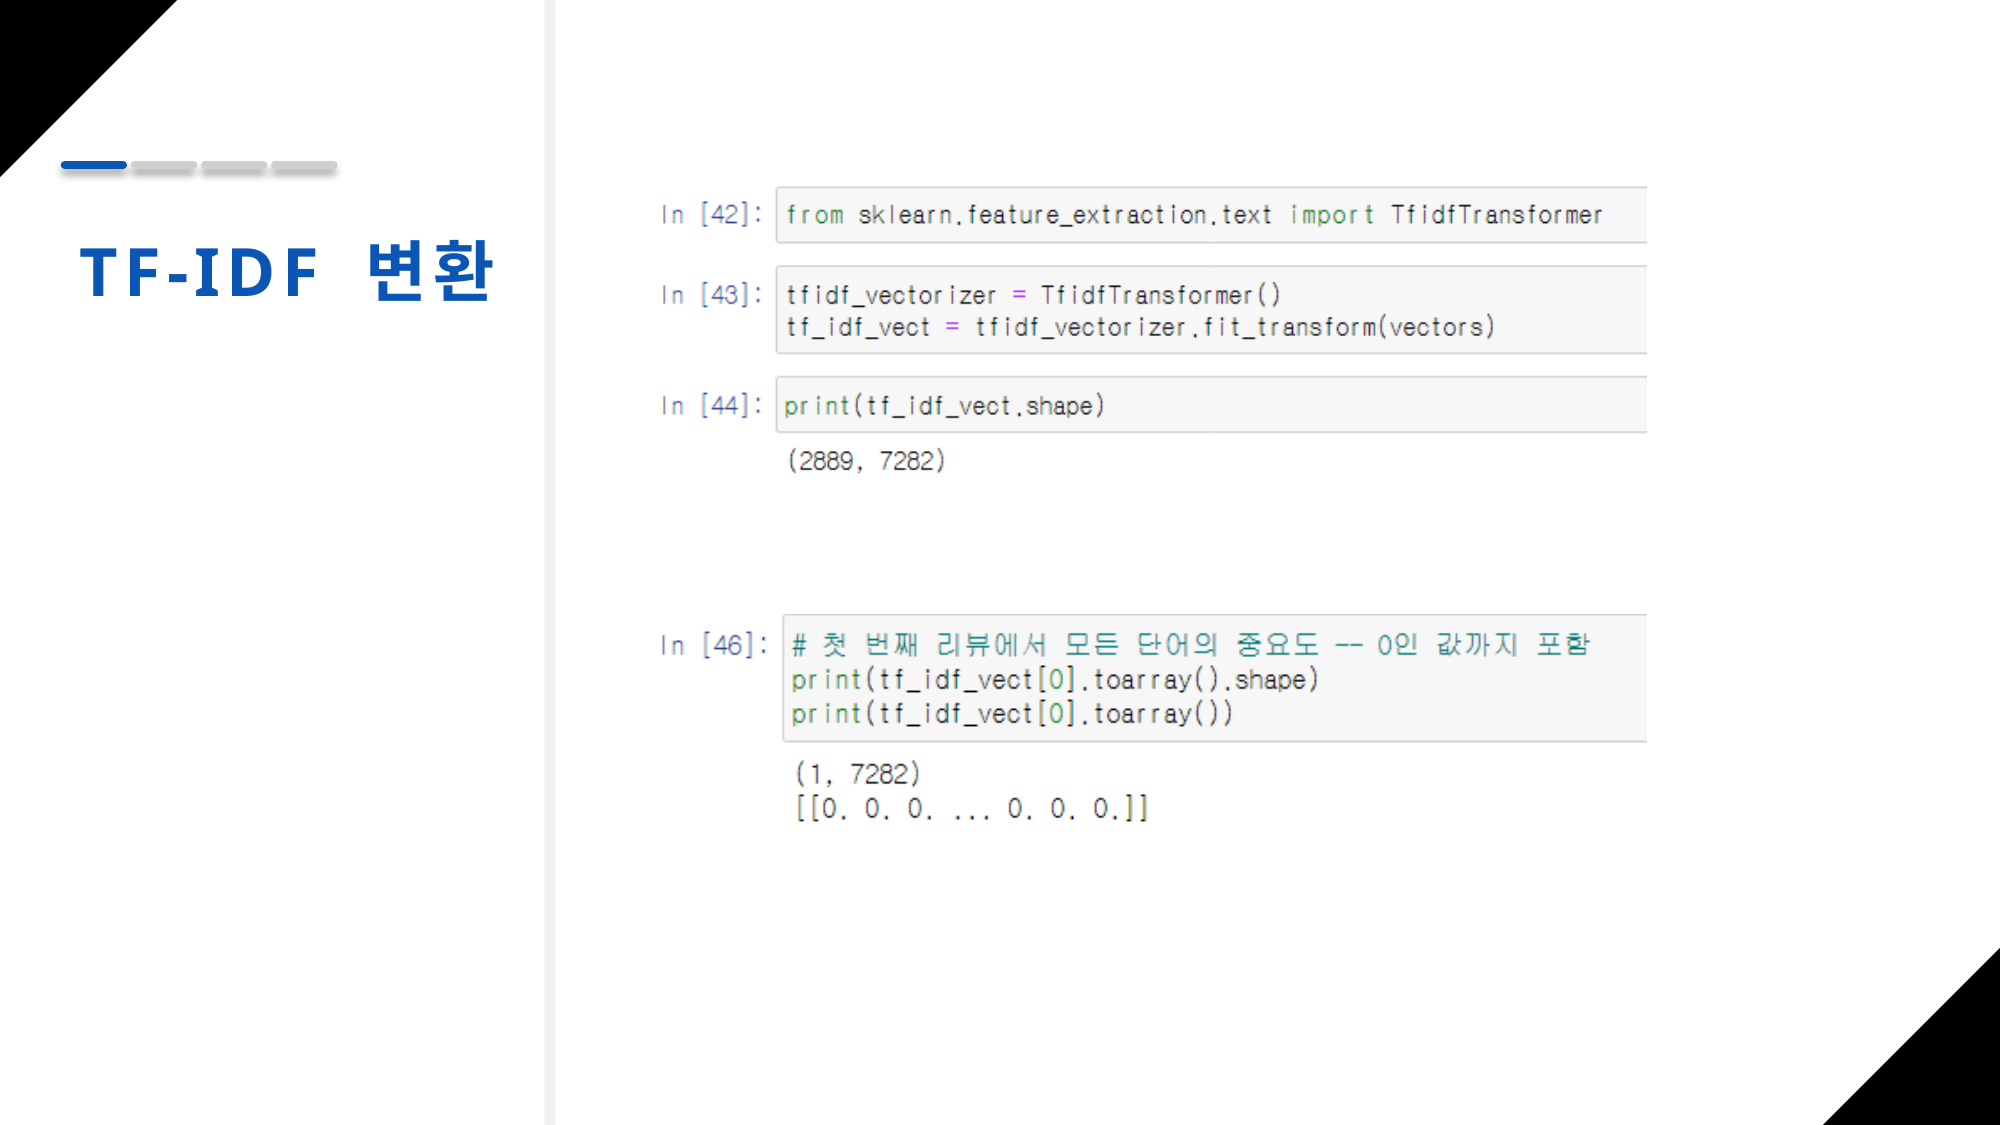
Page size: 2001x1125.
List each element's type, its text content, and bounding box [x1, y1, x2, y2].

picture [646, 614, 1647, 836]
picture [646, 170, 1647, 492]
text_box TF-IDF 변환 [64, 222, 602, 318]
